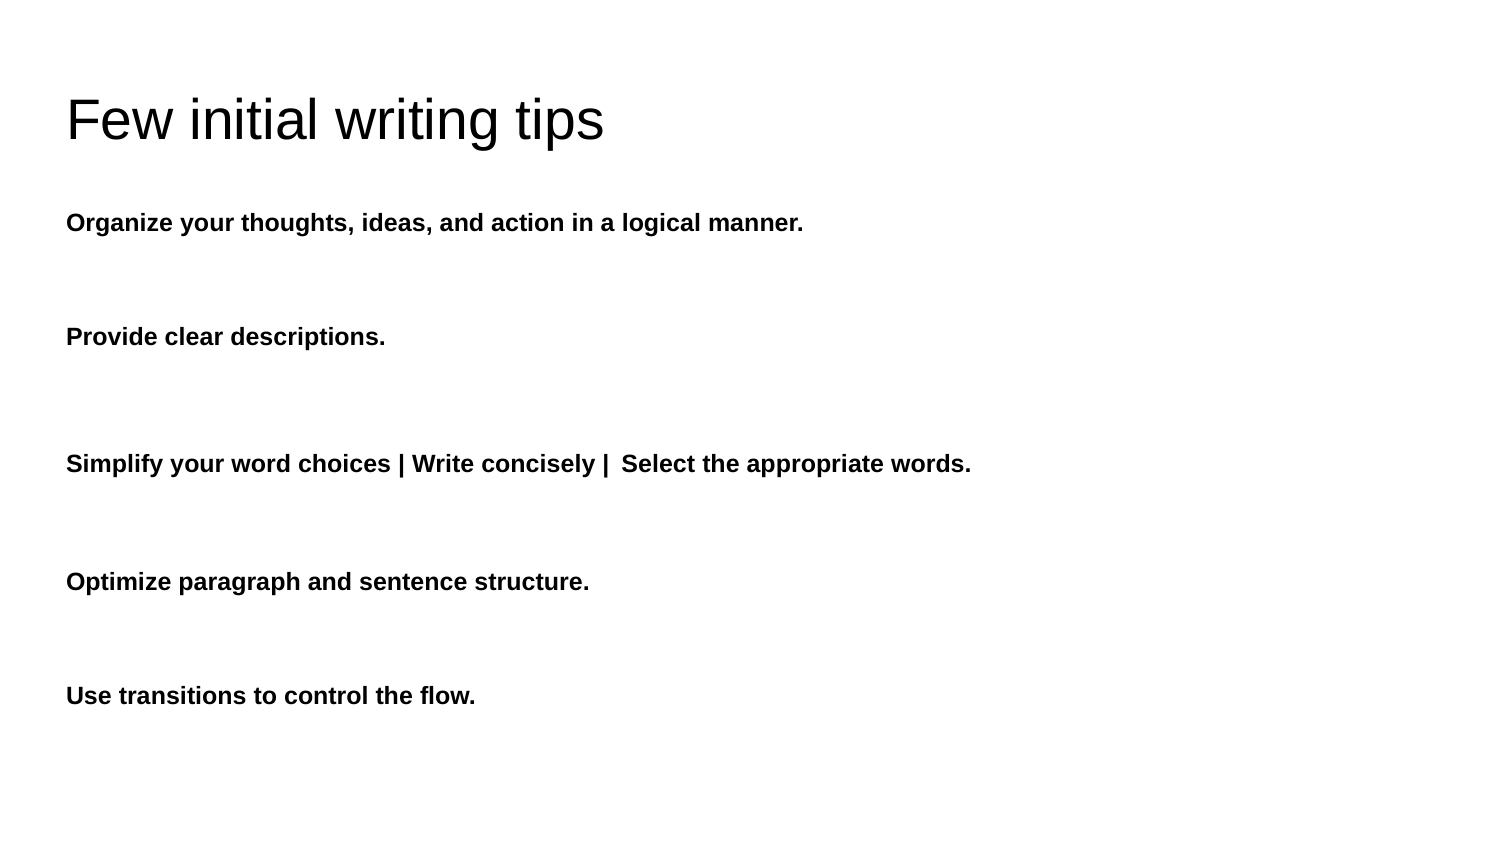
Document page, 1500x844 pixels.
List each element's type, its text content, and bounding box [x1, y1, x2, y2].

title Few initial writing tips [51, 72, 1449, 167]
list Organize your thoughts, ideas, and action in a logical manner. Provide clear descriptions. Simplify your word choices | Write concisely | Select the appropriate words. Optimize paragraph and sentence structure. Use transitions to control the flow. [51, 189, 1449, 750]
